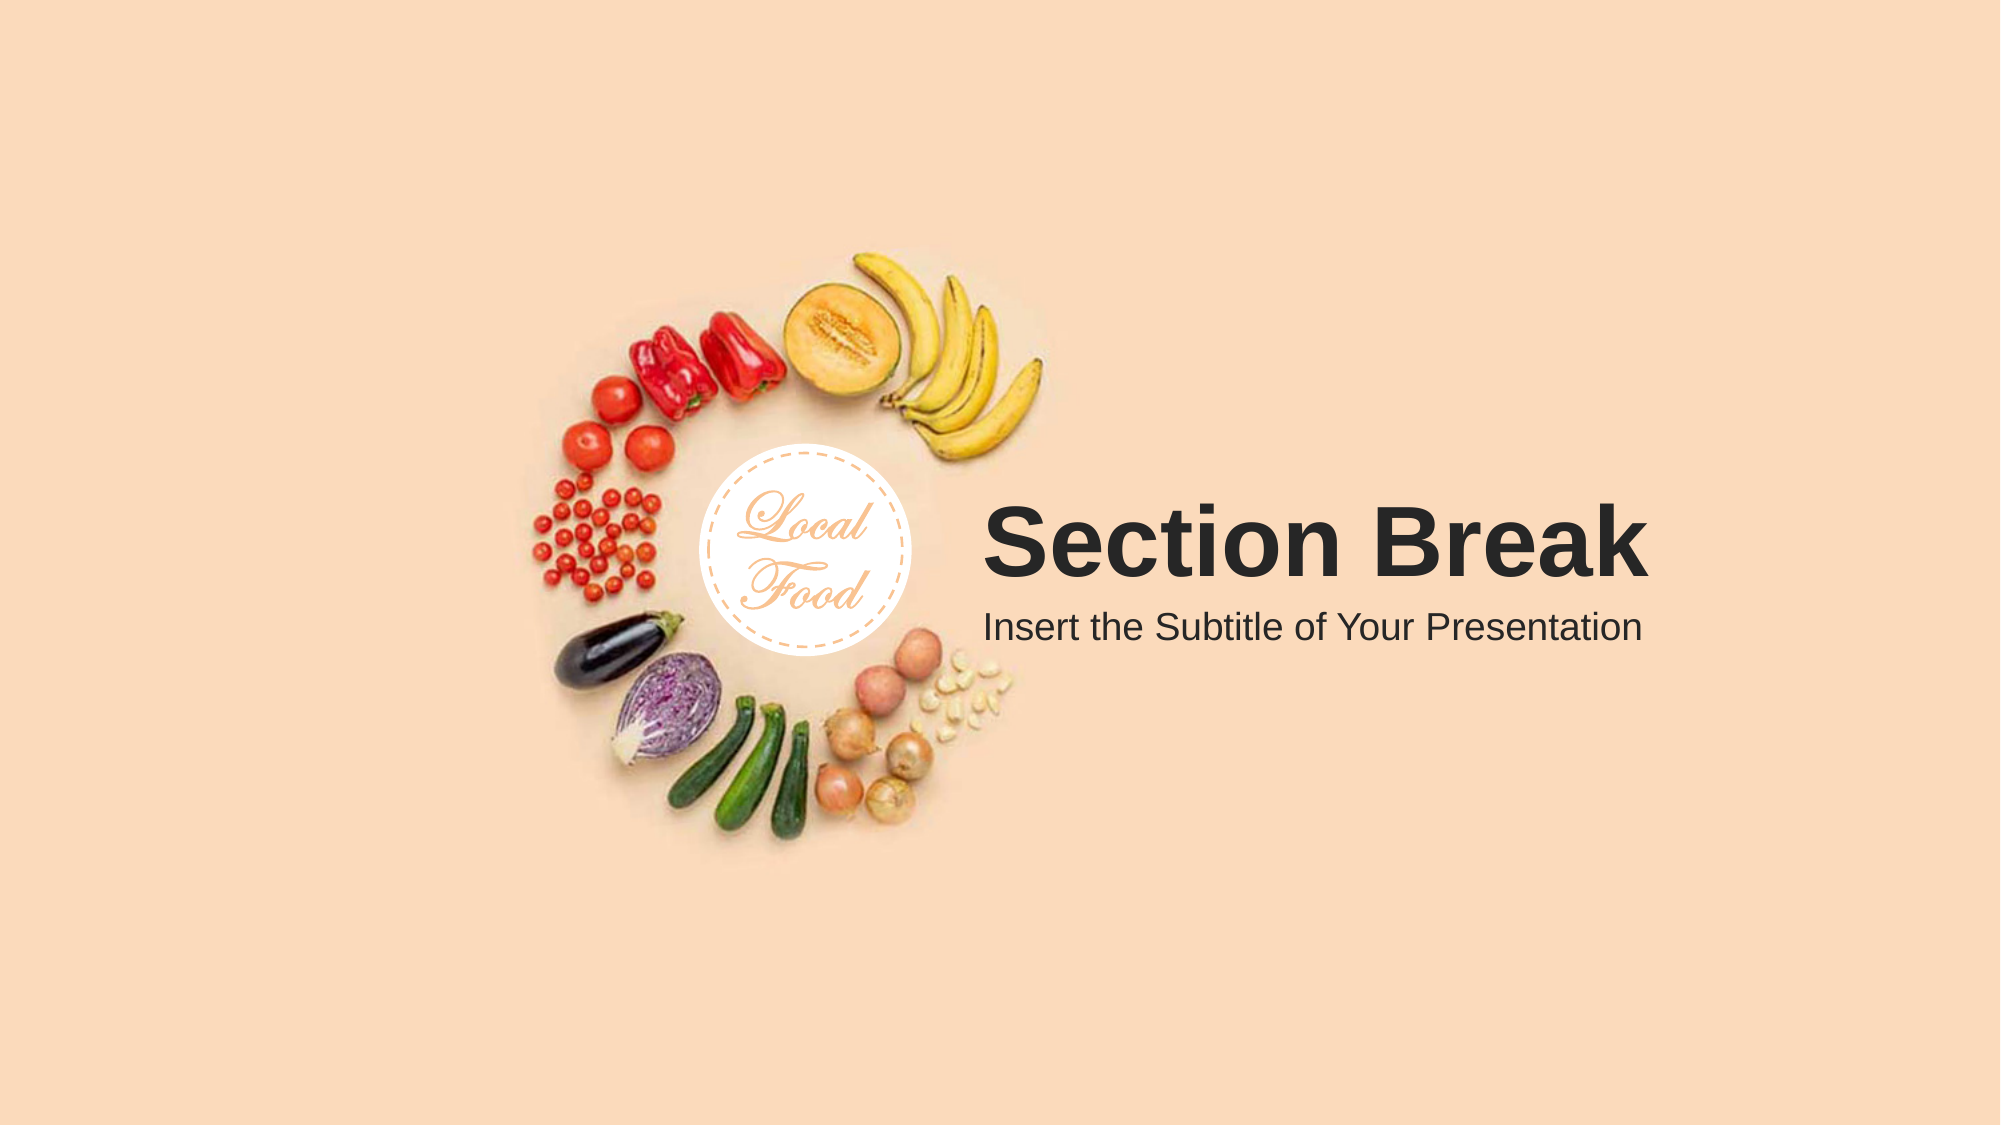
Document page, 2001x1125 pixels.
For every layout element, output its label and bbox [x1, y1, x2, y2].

text_box [736, 490, 875, 610]
text_box [967, 468, 1752, 657]
text_box [698, 442, 913, 658]
text_box [707, 451, 904, 648]
picture [0, 0, 2001, 1125]
